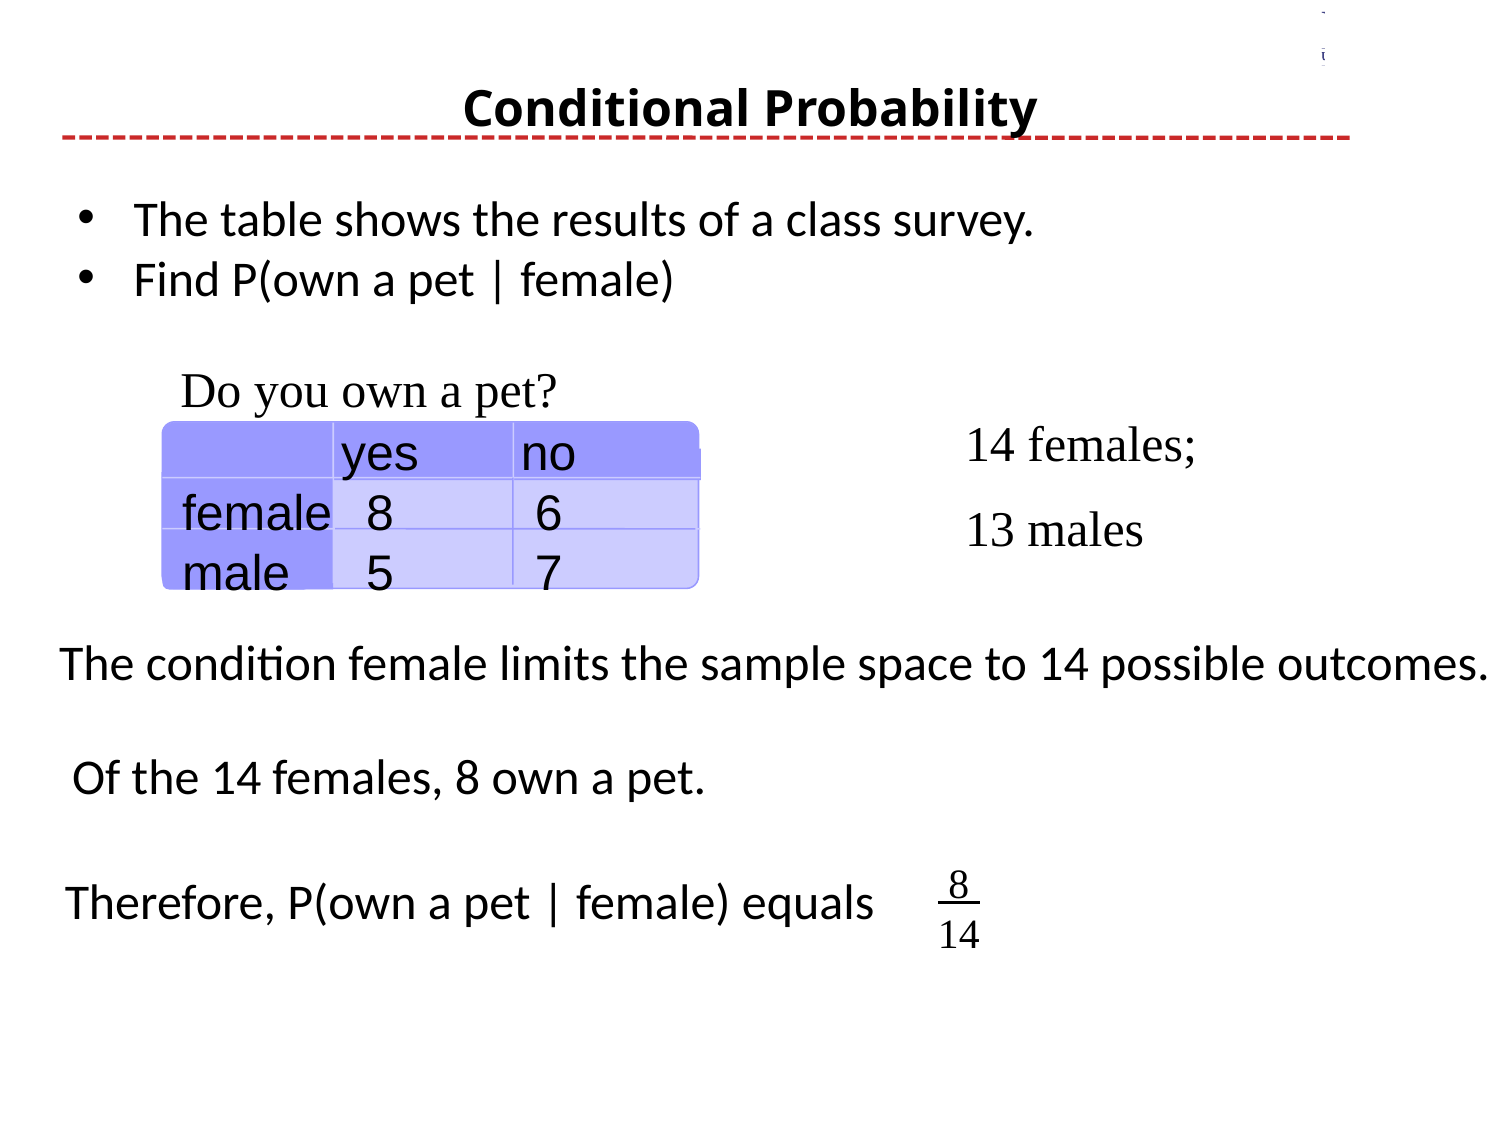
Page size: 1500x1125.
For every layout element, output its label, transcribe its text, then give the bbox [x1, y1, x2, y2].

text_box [49, 849, 996, 967]
text_box 14 females; 13 males [950, 404, 1286, 564]
text_box The table shows the results of a class survey. Find P(own a pet | female) [62, 166, 1388, 314]
text_box The condition female limits the sample space to 14 possible outcomes. [44, 622, 1500, 698]
title Conditional Probability [74, 11, 1426, 200]
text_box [162, 349, 702, 590]
text_box Of the 14 females, 8 own a pet. [57, 737, 722, 813]
